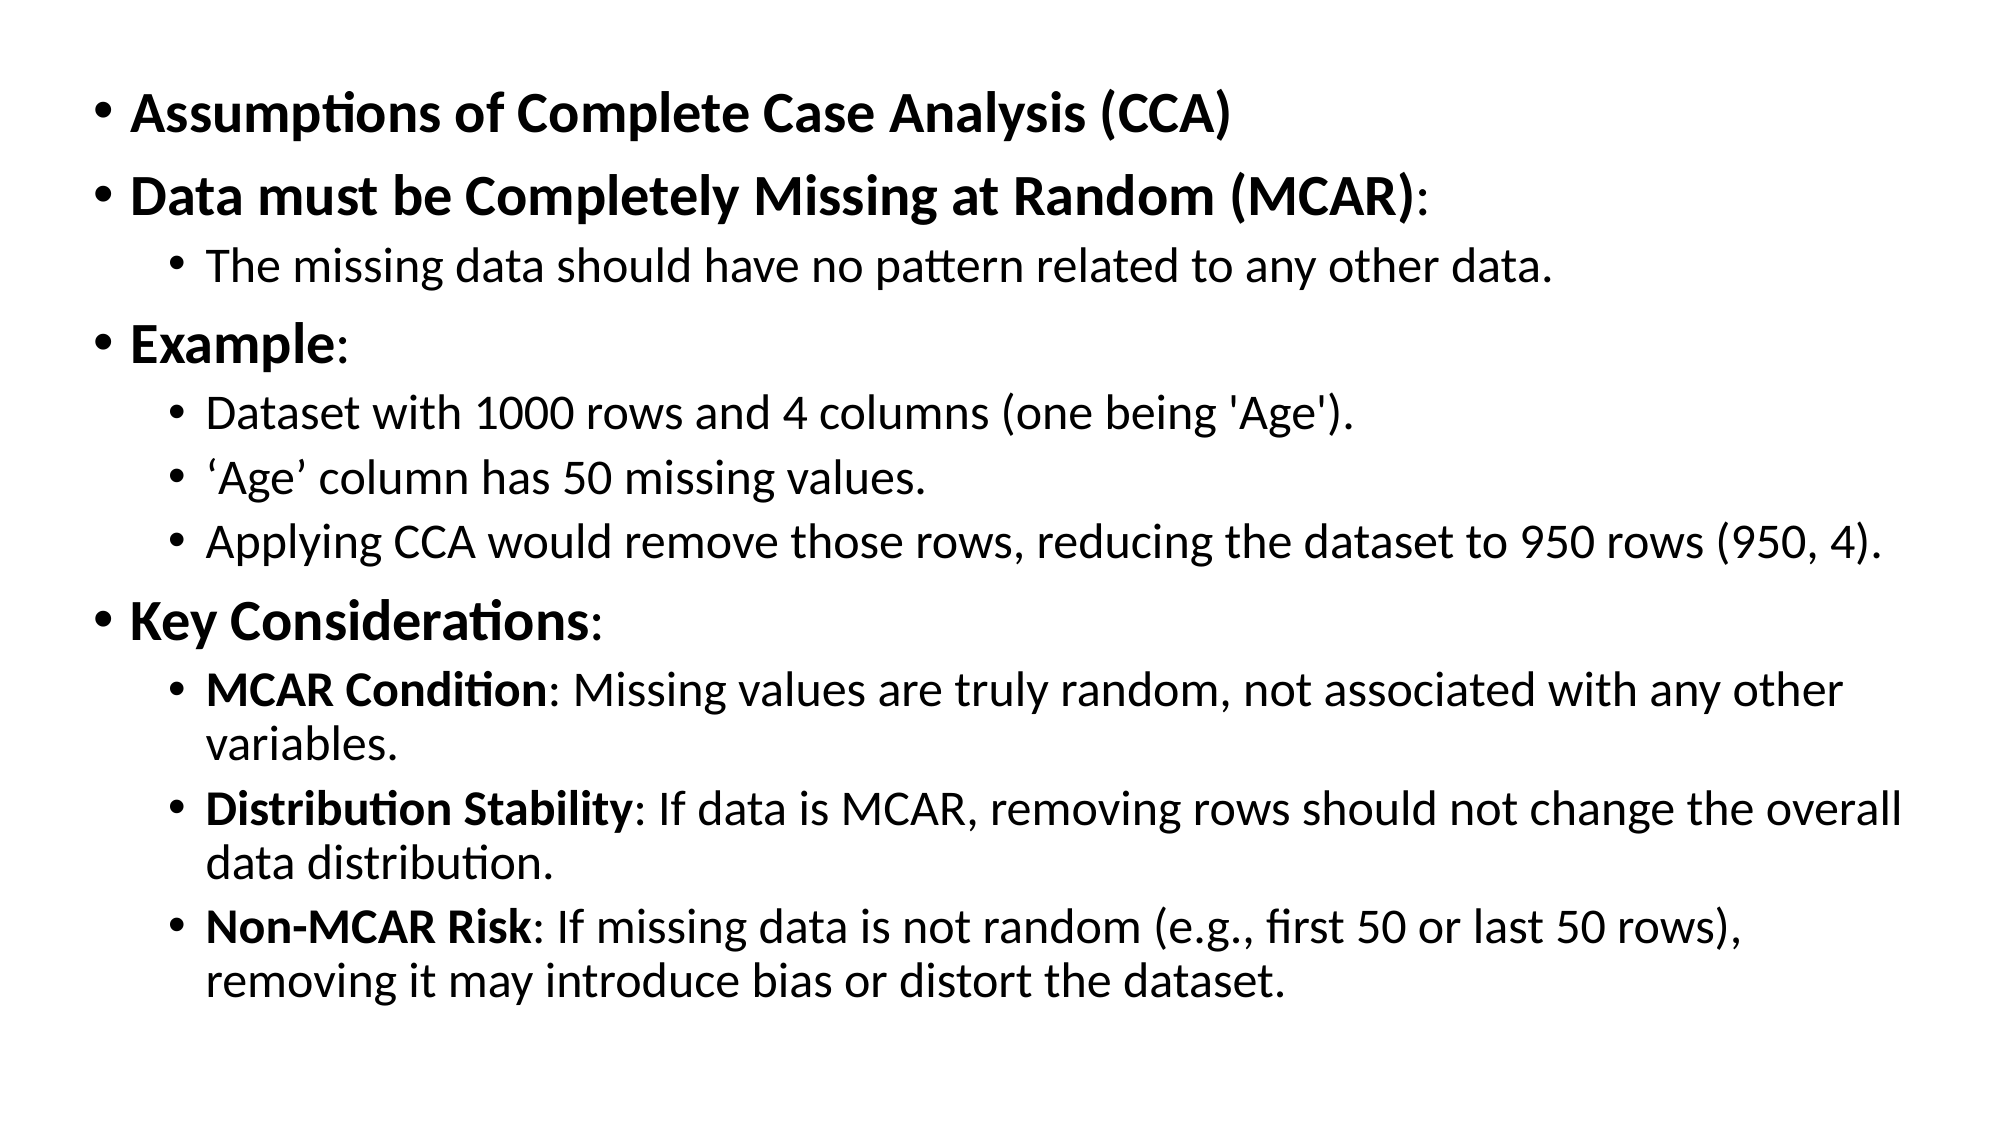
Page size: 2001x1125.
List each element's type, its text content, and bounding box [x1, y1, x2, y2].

list Assumptions of Complete Case Analysis (CCA) Data must be Completely Missing at Random (MCAR): The missing data should have no pattern related to any other data. Example: Dataset with 1000 rows and 4 columns (one being 'Age'). ‘Age’ column has 50 missing values. Applying CCA would remove those rows, reducing the dataset to 950 rows (950, 4). Key Considerations: MCAR Condition: Missing values are truly random, not associated with any other variables. Distribution Stability: If data is MCAR, removing rows should not change the overall data distribution. Non-MCAR Risk: If missing data is not random (e.g., first 50 or last 50 rows), removing it may introduce bias or distort the dataset. [78, 74, 1919, 1047]
